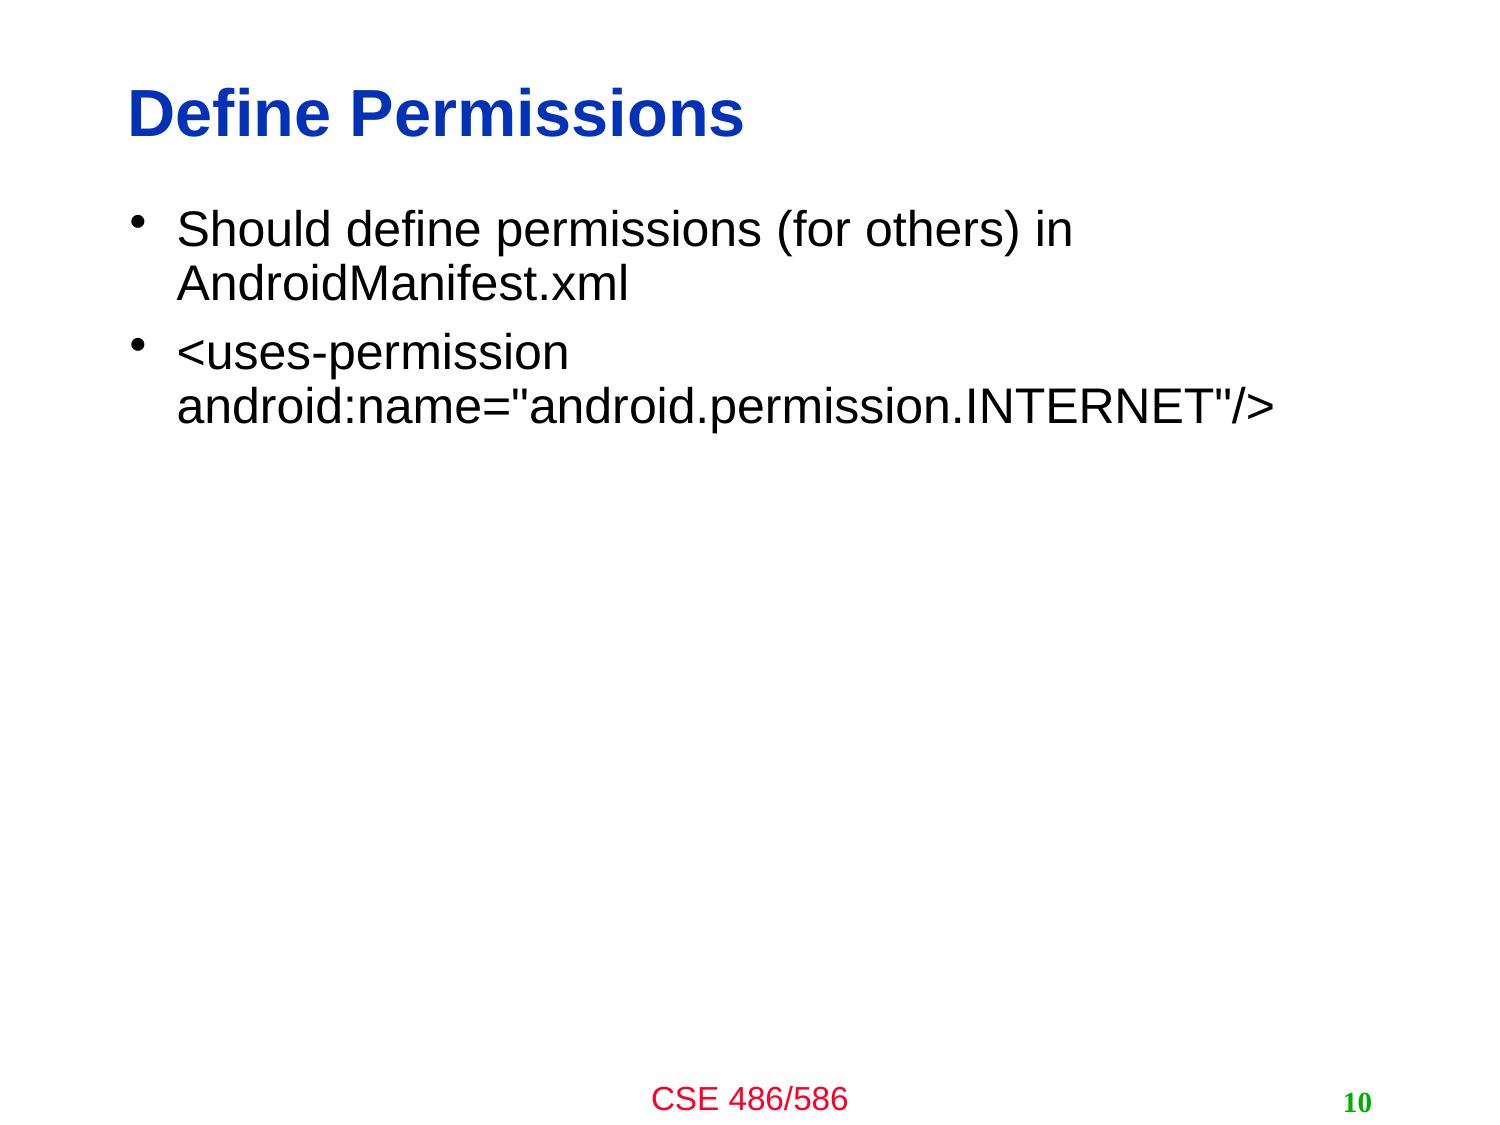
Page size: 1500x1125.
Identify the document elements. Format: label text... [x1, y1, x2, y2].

slide_number 10 [1074, 1076, 1388, 1125]
list Should define permissions (for others) in AndroidManifest.xml <uses-permission android:name="android.permission.INTERNET"/> [114, 195, 1376, 1005]
title Define Permissions [112, 53, 1310, 176]
